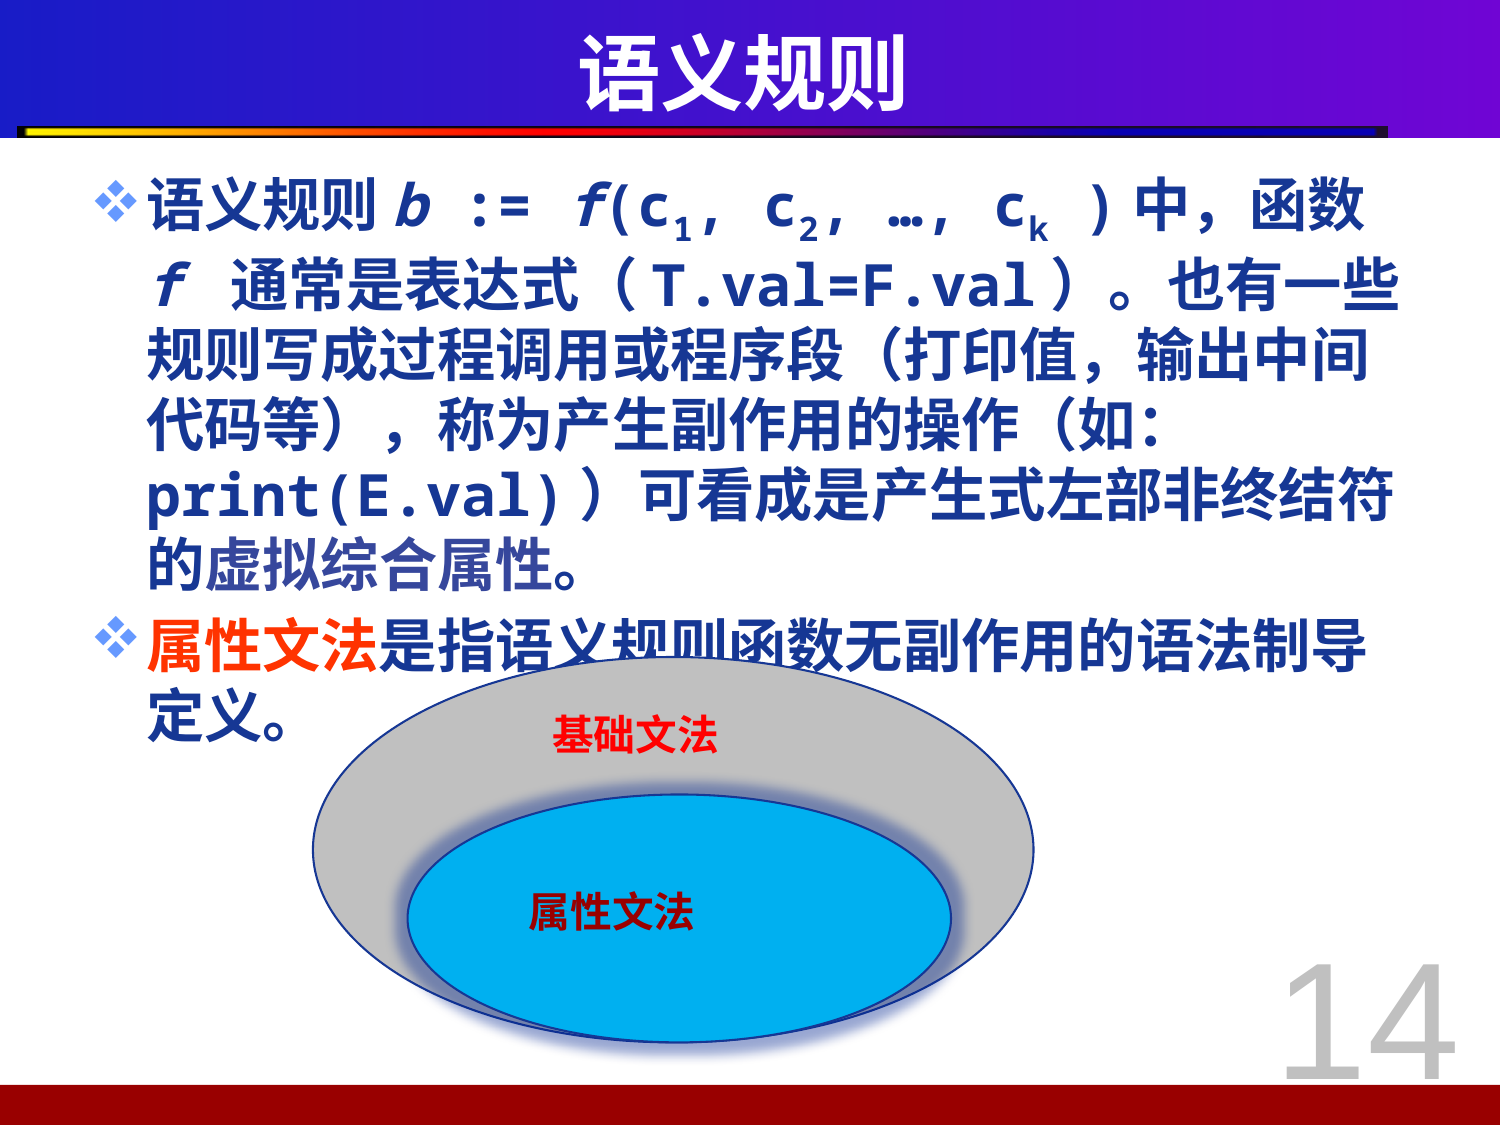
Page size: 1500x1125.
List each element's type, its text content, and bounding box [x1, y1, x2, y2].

text_box [407, 794, 952, 1043]
slide_number 14 [1234, 904, 1500, 1118]
title 语义规则 [49, 24, 1438, 118]
text_box 属性文法 [513, 869, 833, 953]
list 语义规则b := f(c1, c2, …, ck )中，函数 f 通常是表达式（T.val=F.val）。也有一些规则写成过程调用或程序段（打印值，输出中间代码等），称为产生副作用的操作（如：print(E.val)）可看成是产生式左部非终结符的虚拟综合属性。 属性文法是指语义规则函数无副作用的语法制导定义。 [74, 160, 1426, 1023]
picture [17, 126, 1388, 138]
text_box 基础文法 [537, 680, 821, 787]
text_box [312, 656, 1034, 983]
